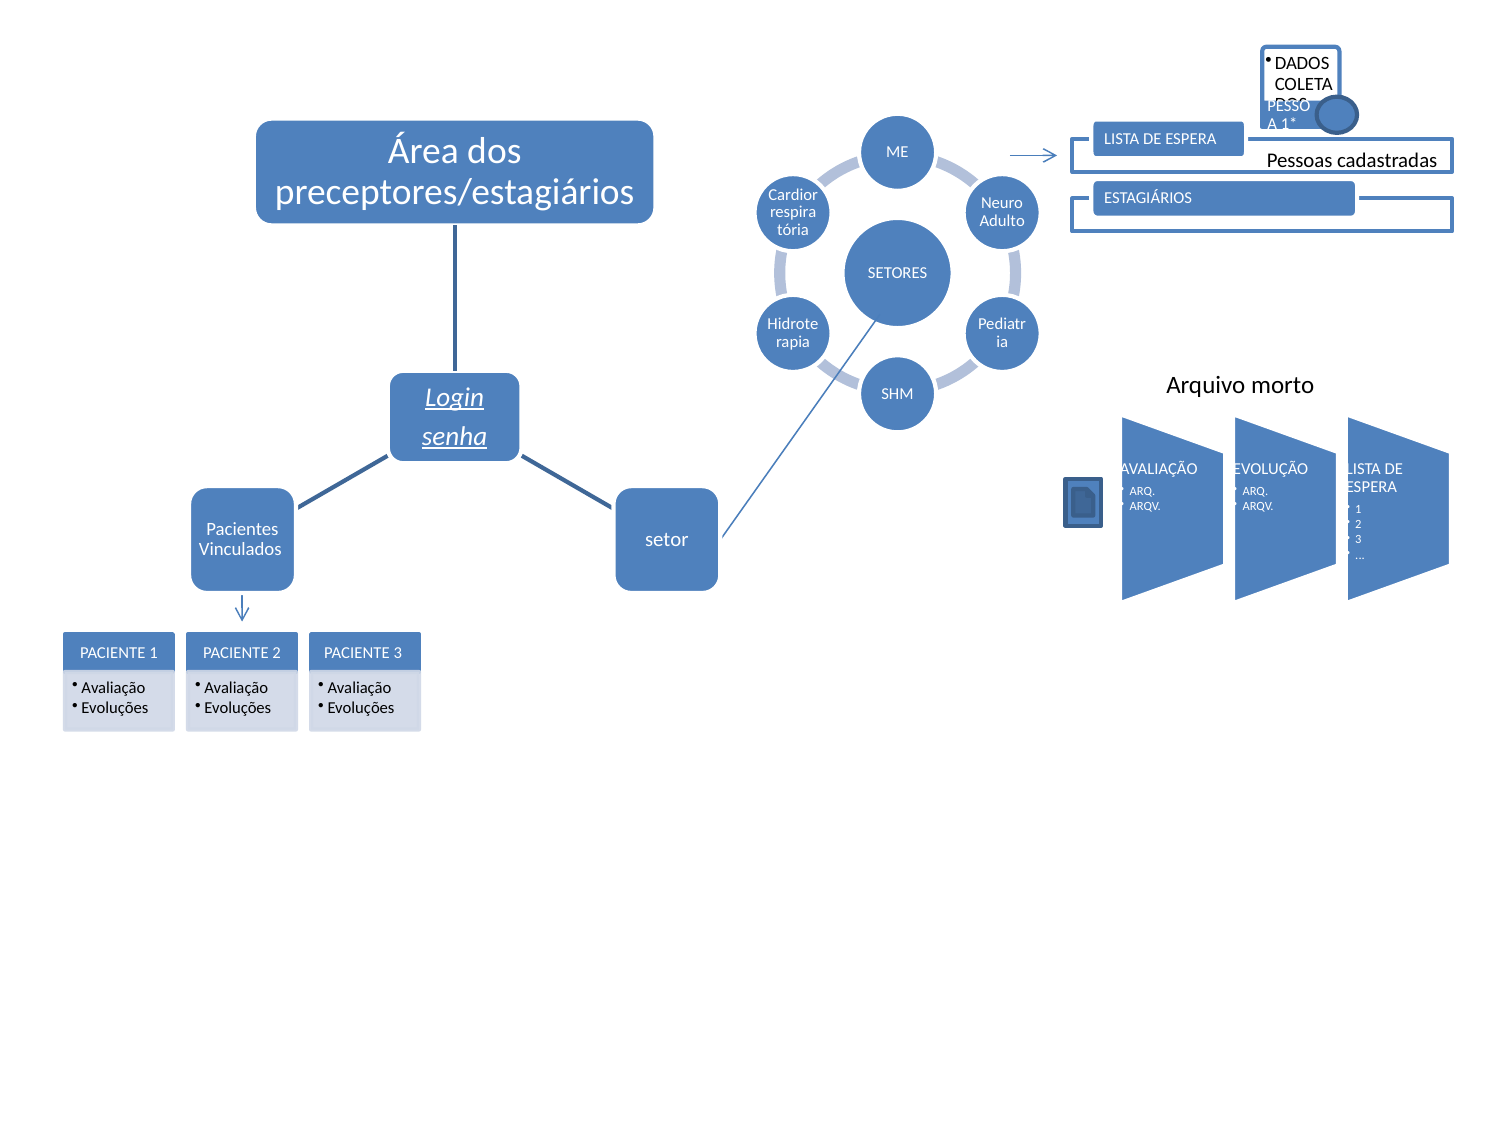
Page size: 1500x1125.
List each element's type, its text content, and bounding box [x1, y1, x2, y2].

text_box Área dos preceptores/estagiários [251, 116, 580, 228]
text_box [1065, 413, 1452, 604]
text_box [64, 585, 420, 778]
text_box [188, 481, 721, 594]
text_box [1072, 119, 1453, 232]
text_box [584, 113, 1211, 565]
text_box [1261, 46, 1358, 117]
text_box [387, 225, 522, 464]
text_box Arquivo morto [1216, 361, 1388, 406]
